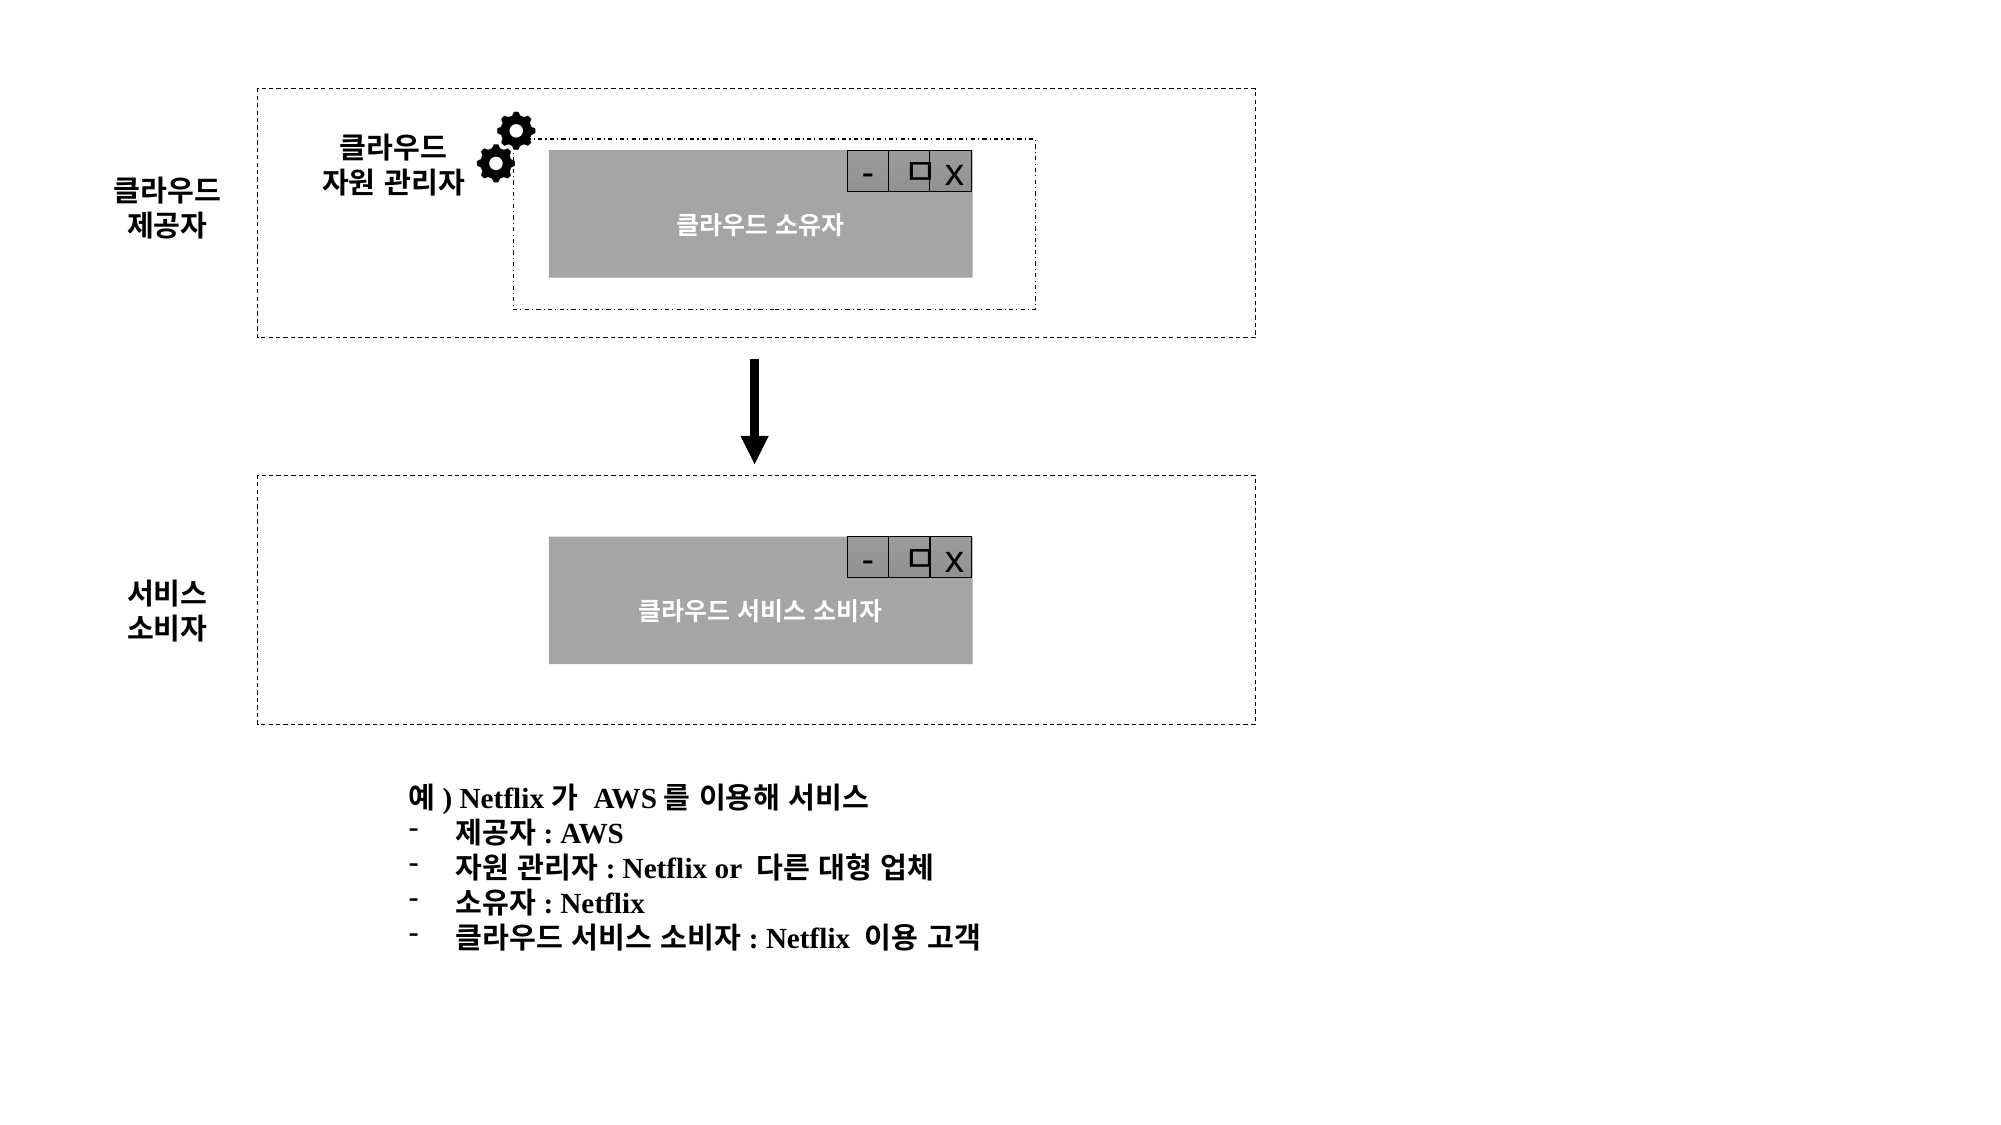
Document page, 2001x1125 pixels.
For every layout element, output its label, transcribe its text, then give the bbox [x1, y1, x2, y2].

text_box [257, 88, 1256, 339]
text_box 클라우드 자원 관리자 [207, 121, 581, 207]
text_box 예) Netflix가 AWS를 이용해 서비스 제공자: AWS 자원 관리자: Netflix or 다른 대형 업체 소유자: Netflix 클라우드 서비스 소비자: Netflix 이용 고객 [393, 771, 1121, 962]
text_box 클라우드 제공자 [77, 164, 257, 250]
text_box [513, 138, 1036, 310]
picture [463, 104, 549, 190]
text_box [257, 475, 1256, 725]
text_box 서비스 소비자 [9, 567, 326, 653]
